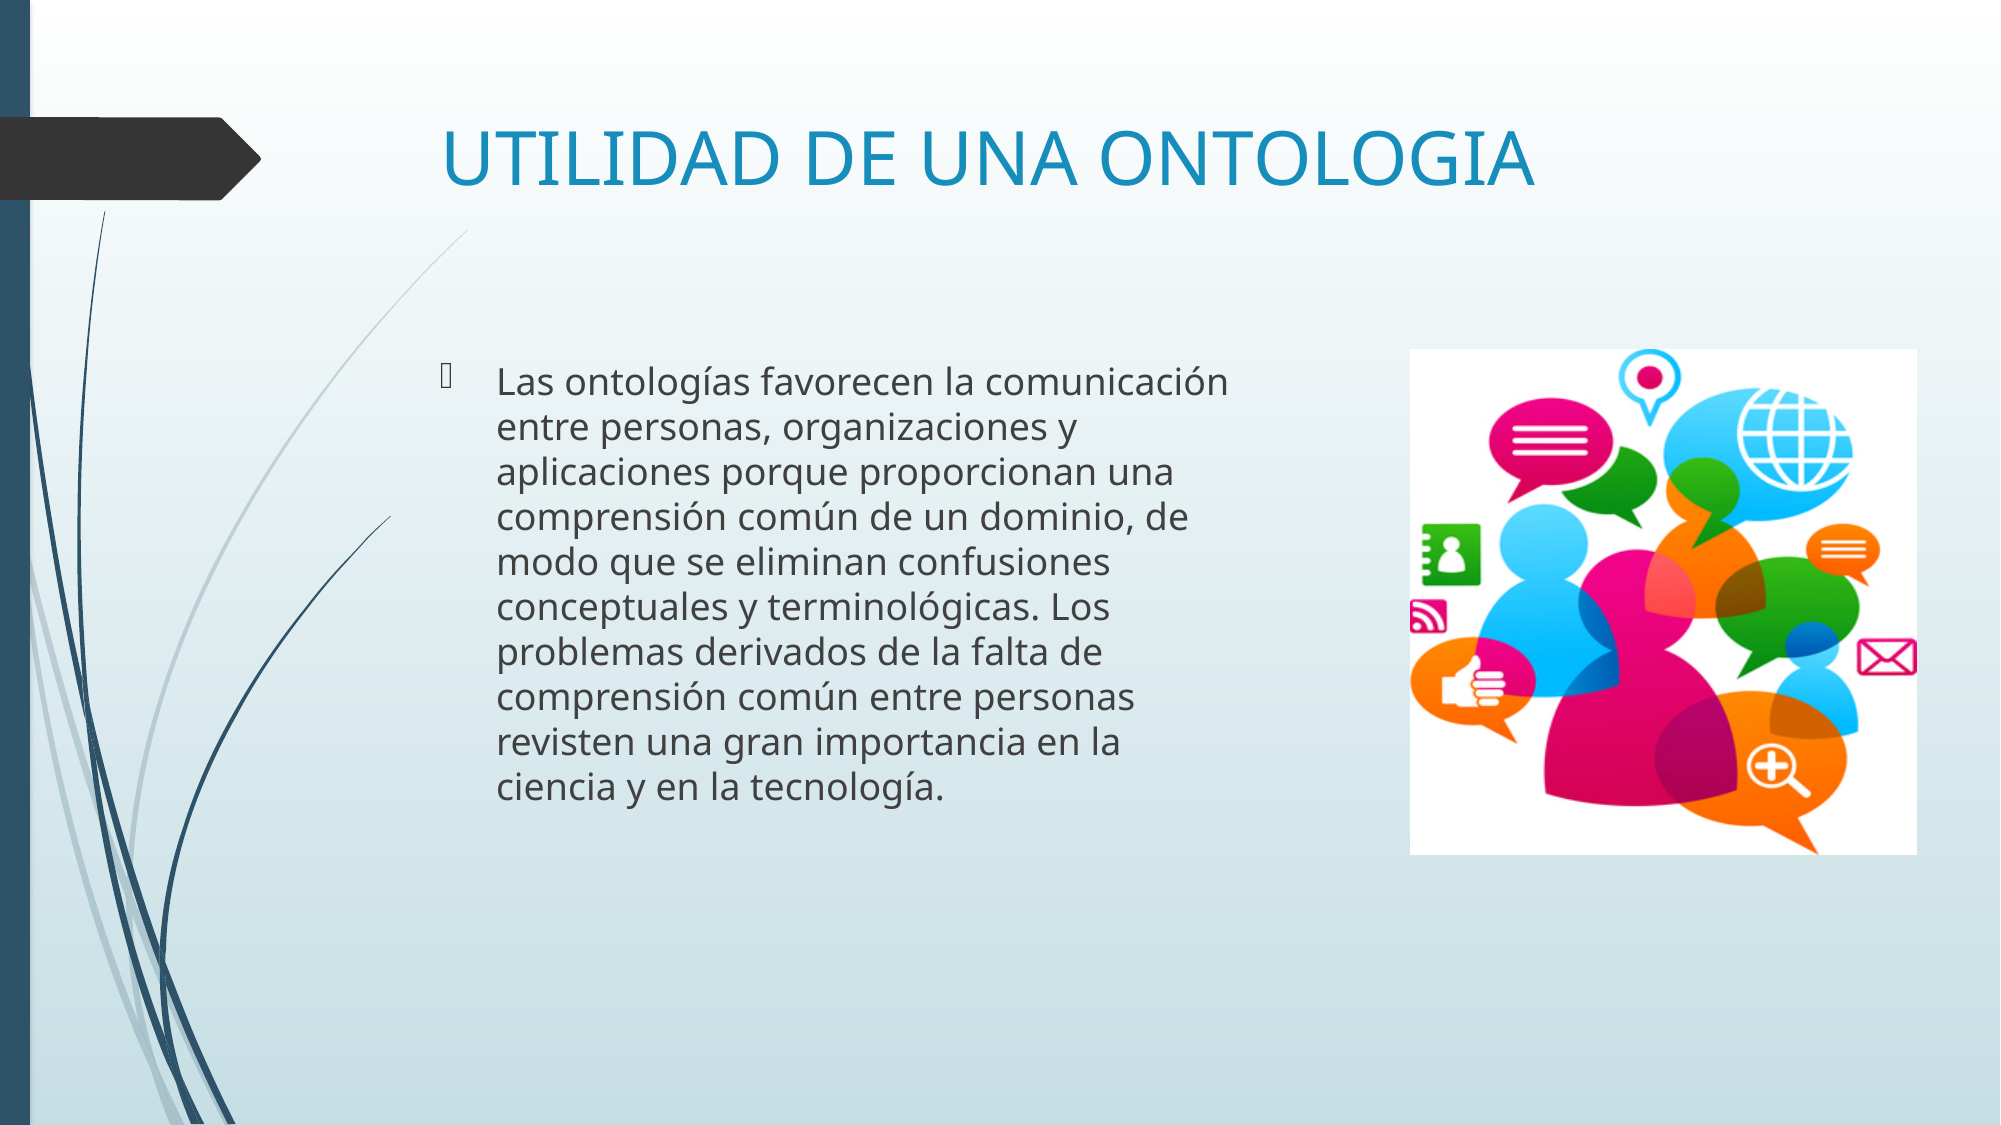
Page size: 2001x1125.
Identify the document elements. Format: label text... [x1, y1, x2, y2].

list Las ontologías favorecen la comunicación entre personas, organizaciones y aplicaciones porque proporcionan una comprensión común de un dominio, de modo que se eliminan confusiones conceptuales y terminológicas. Los problemas derivados de la falta de comprensión común entre personas revisten una gran importancia en la ciencia y en la tecnología. [424, 350, 1266, 970]
picture [1410, 349, 1917, 855]
title UTILIDAD DE UNA ONTOLOGIA [425, 102, 1888, 313]
